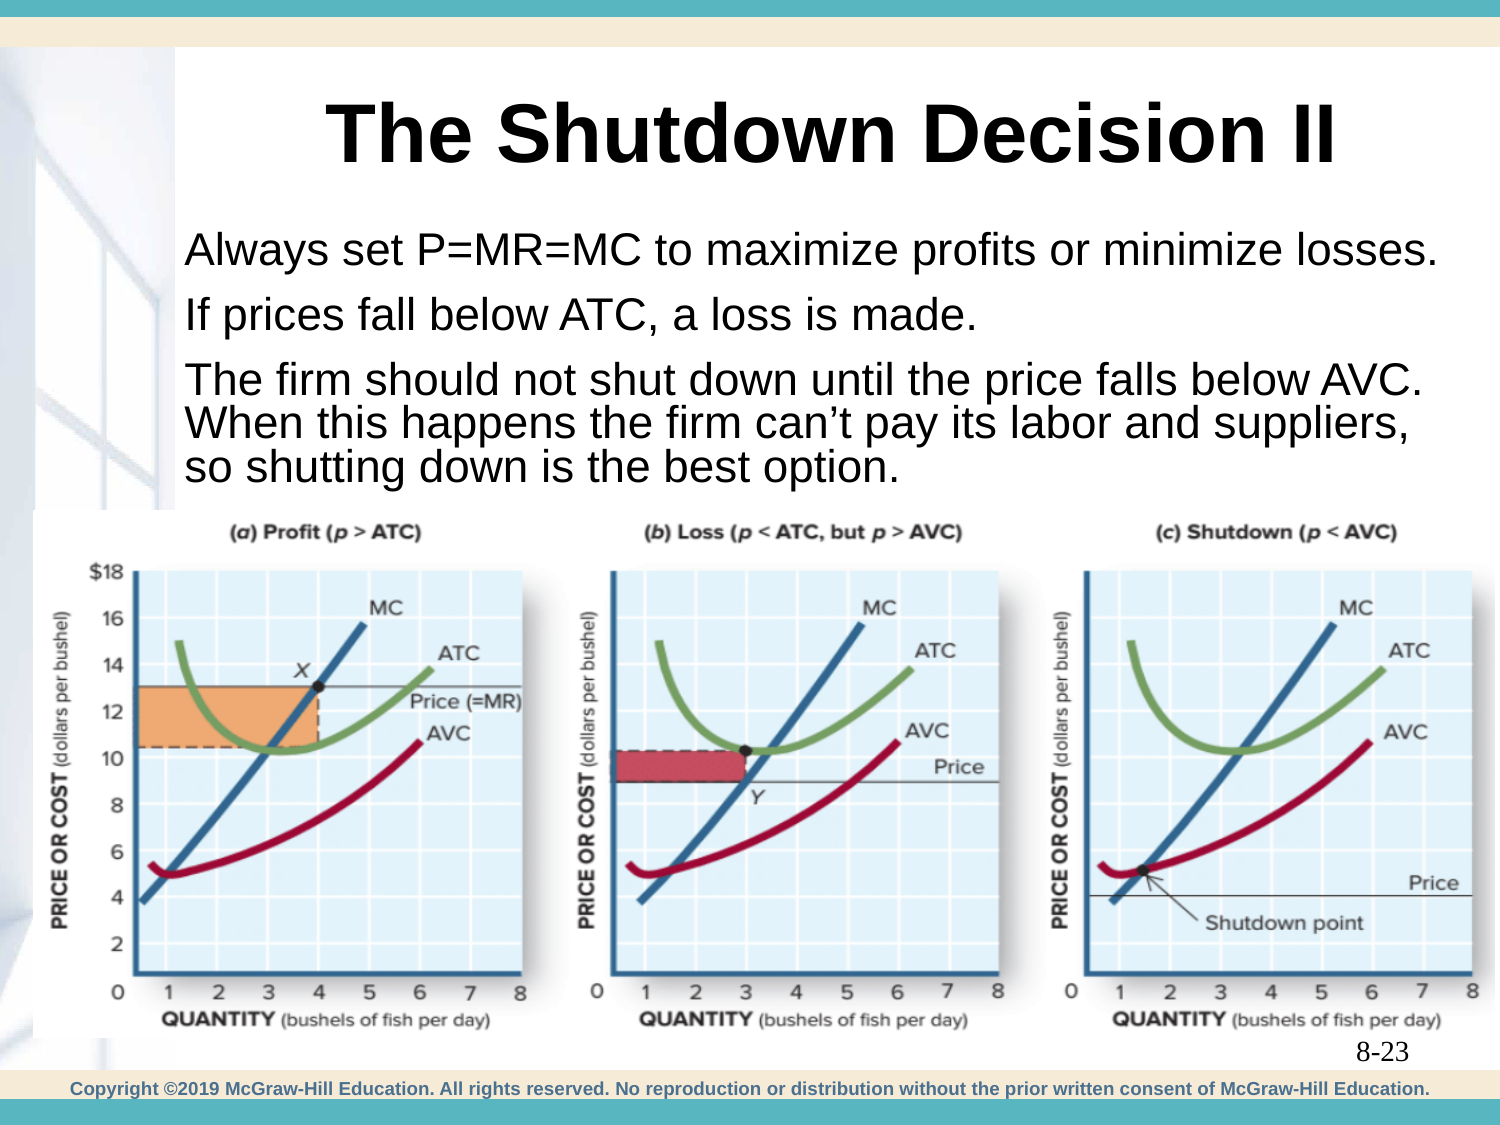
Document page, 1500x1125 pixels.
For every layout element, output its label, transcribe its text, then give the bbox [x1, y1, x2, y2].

slide_number 8-23 [1074, 1046, 1425, 1103]
list Always set P=MR=MC to maximize profits or minimize losses. If prices fall below ATC, a loss is made. The firm should not shut down until the price falls below AVC. When this happens the firm can’t pay its labor and suppliers, so shutting down is the best option. [169, 222, 1463, 508]
picture [33, 510, 1495, 1038]
title The Shutdown Decision II [169, 20, 1495, 238]
